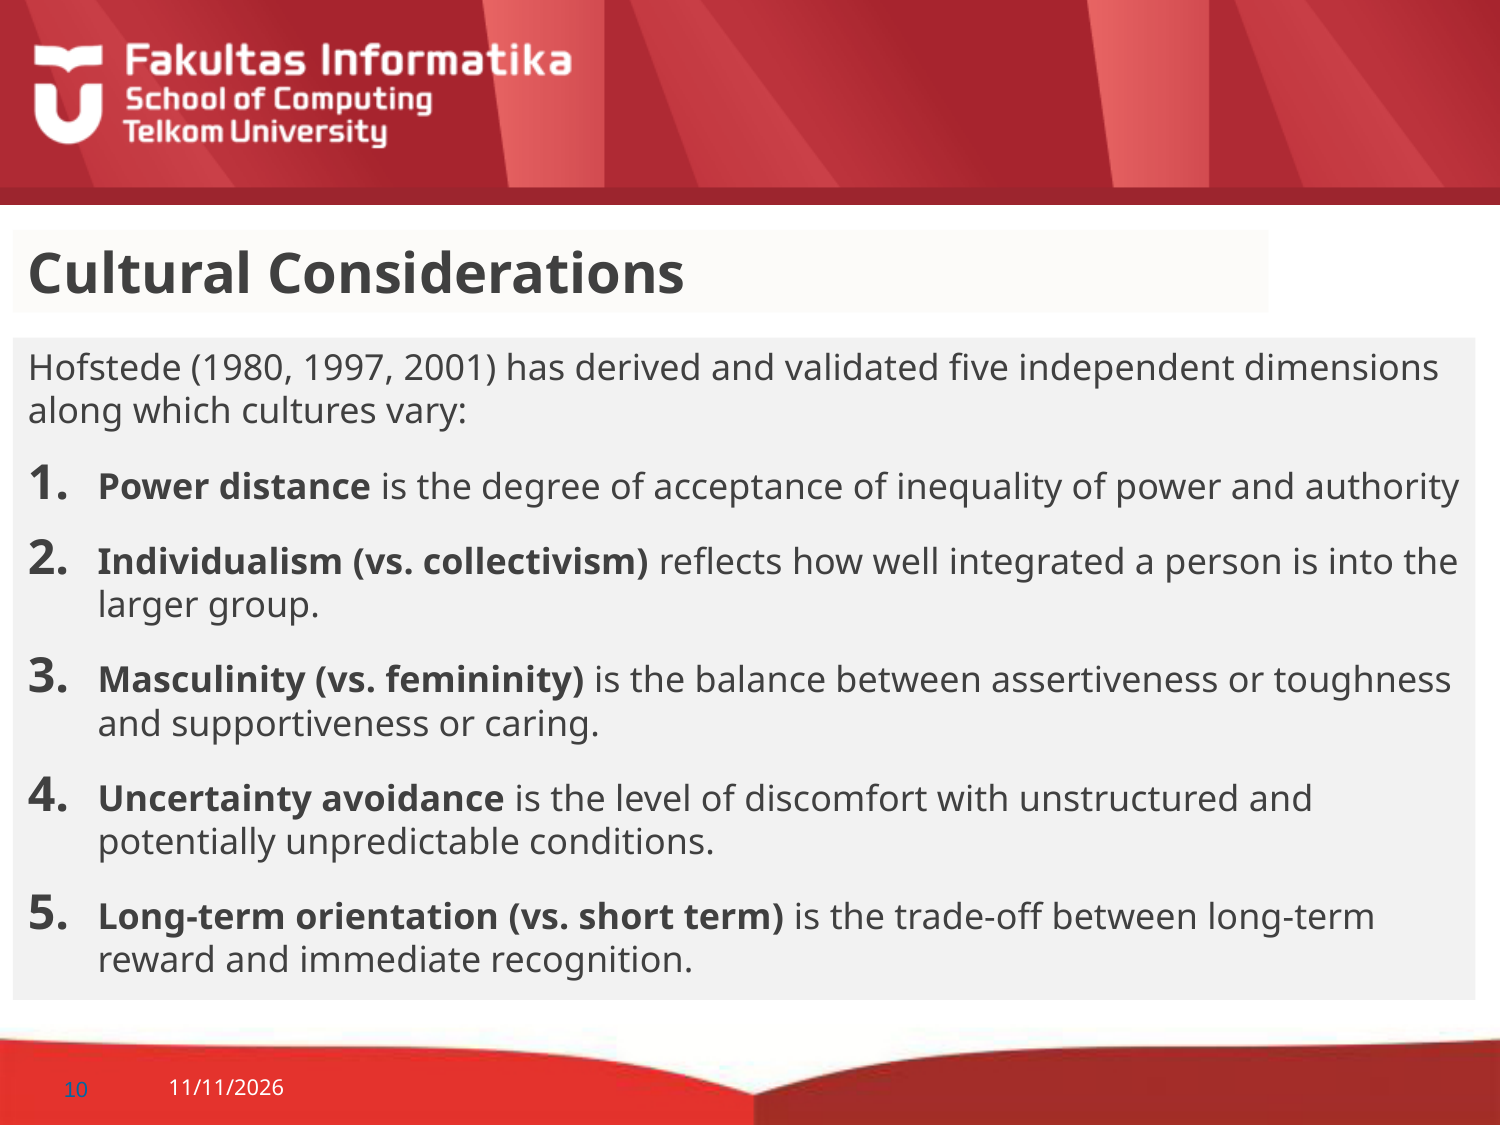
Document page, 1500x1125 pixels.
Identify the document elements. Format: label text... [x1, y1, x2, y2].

slide_number 10 [63, 1058, 123, 1119]
picture [0, 1024, 1500, 1125]
picture [0, 0, 1500, 205]
list Hofstede (1980, 1997, 2001) has derived and validated five independent dimensions along which cultures vary: Power distance is the degree of acceptance of inequality of power and authority Individualism (vs. collectivism) reflects how well integrated a person is into the larger group. Masculinity (vs. femininity) is the balance between assertiveness or toughness and supportiveness or caring. Uncertainty avoidance is the level of discomfort with unstructured and potentially unpredictable conditions. Long-term orientation (vs. short term) is the trade-off between long-term reward and immediate recognition. [12, 337, 1476, 1000]
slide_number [168, 1058, 307, 1119]
title Cultural Considerations [12, 229, 1269, 313]
